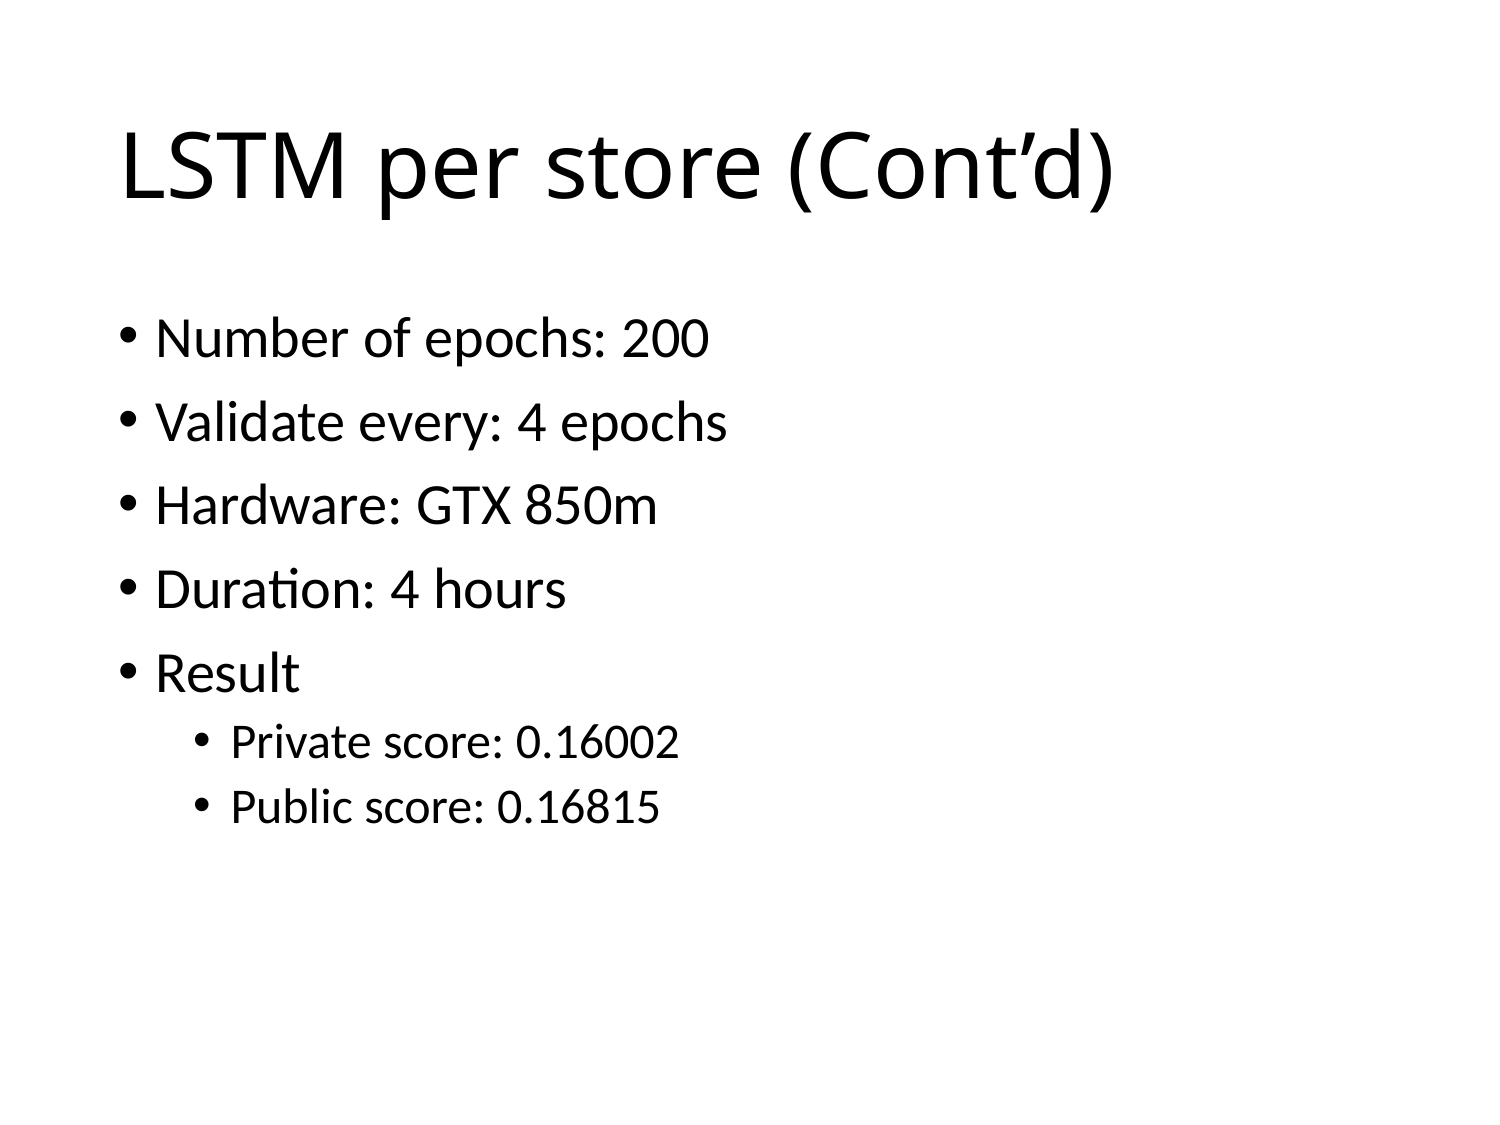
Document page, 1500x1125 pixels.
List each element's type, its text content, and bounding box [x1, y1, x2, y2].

title LSTM per store (Cont’d) [103, 59, 1397, 278]
list Number of epochs: 200 Validate every: 4 epochs Hardware: GTX 850m Duration: 4 hours Result Private score: 0.16002 Public score: 0.16815 [103, 299, 1397, 1014]
